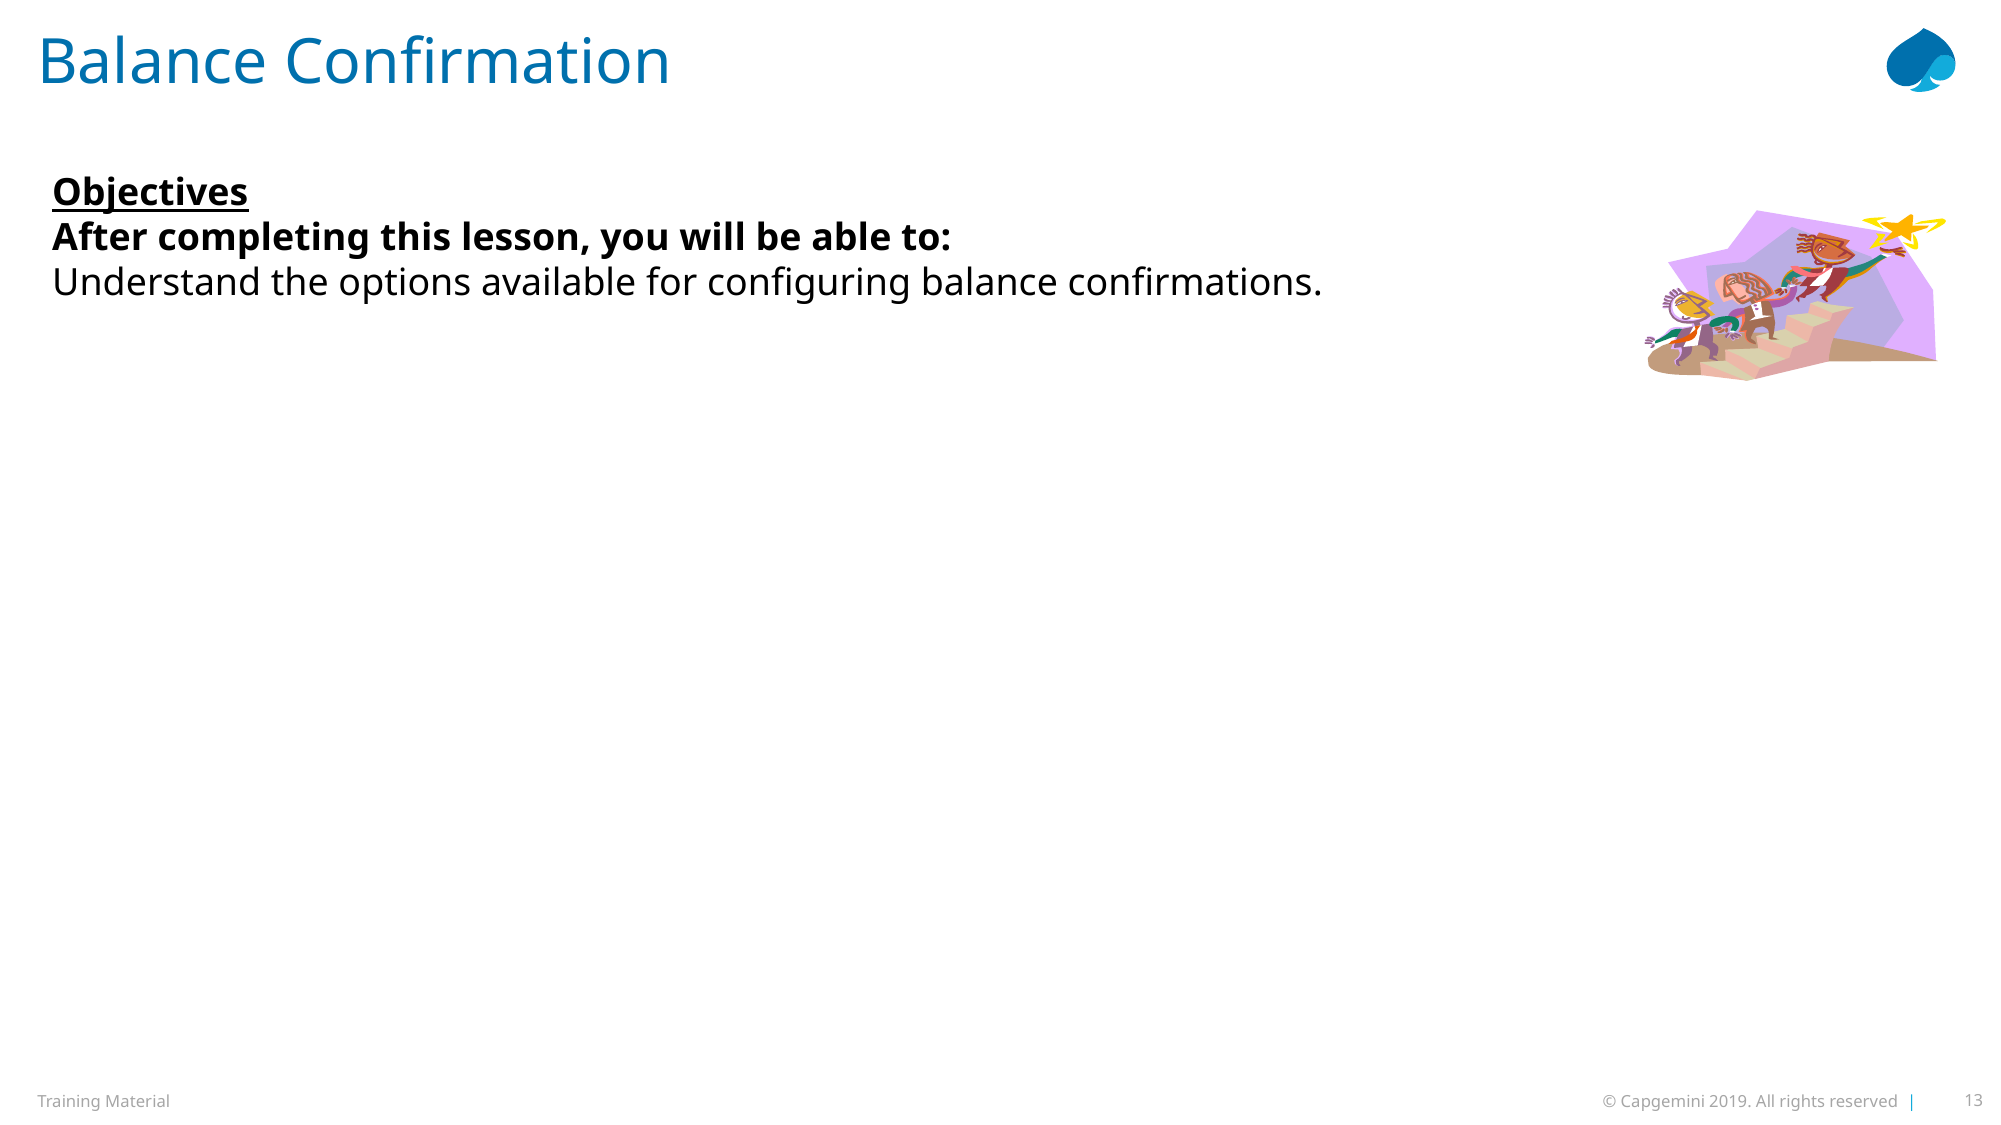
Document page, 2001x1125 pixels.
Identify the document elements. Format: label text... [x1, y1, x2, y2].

title Balance Confirmation [37, 0, 1863, 119]
list Objectives After completing this lesson, you will be able to: Understand the options available for configuring balance confirmations. [37, 160, 1425, 362]
picture [1641, 208, 1950, 384]
